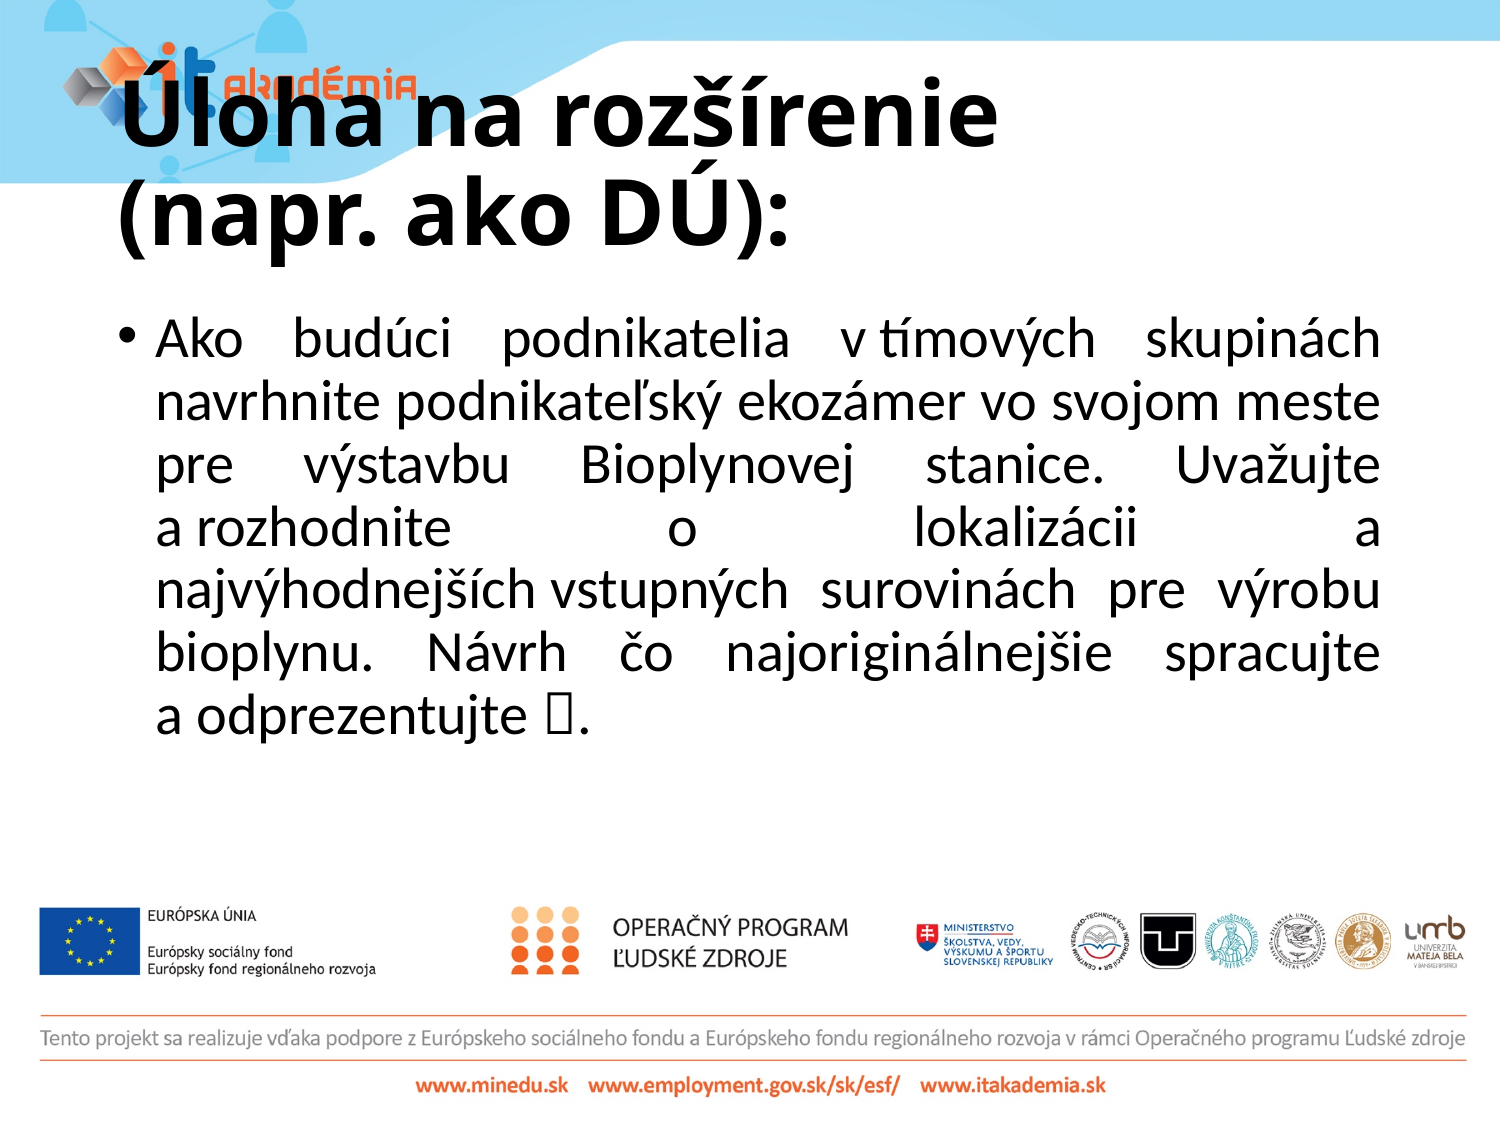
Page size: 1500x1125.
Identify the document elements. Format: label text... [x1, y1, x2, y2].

list Ako budúci podnikatelia v tímových skupinách navrhnite podnikateľský ekozámer vo svojom meste pre výstavbu Bioplynovej stanice. Uvažujte a rozhodnite o lokalizácii a najvýhodnejších vstupných surovinách pre výrobu bioplynu. Návrh čo najoriginálnejšie spracujte a odprezentujte . [103, 299, 1397, 1014]
title Úloha na rozšírenie (napr. ako DÚ): [103, 59, 1397, 278]
picture [0, 0, 1500, 1125]
